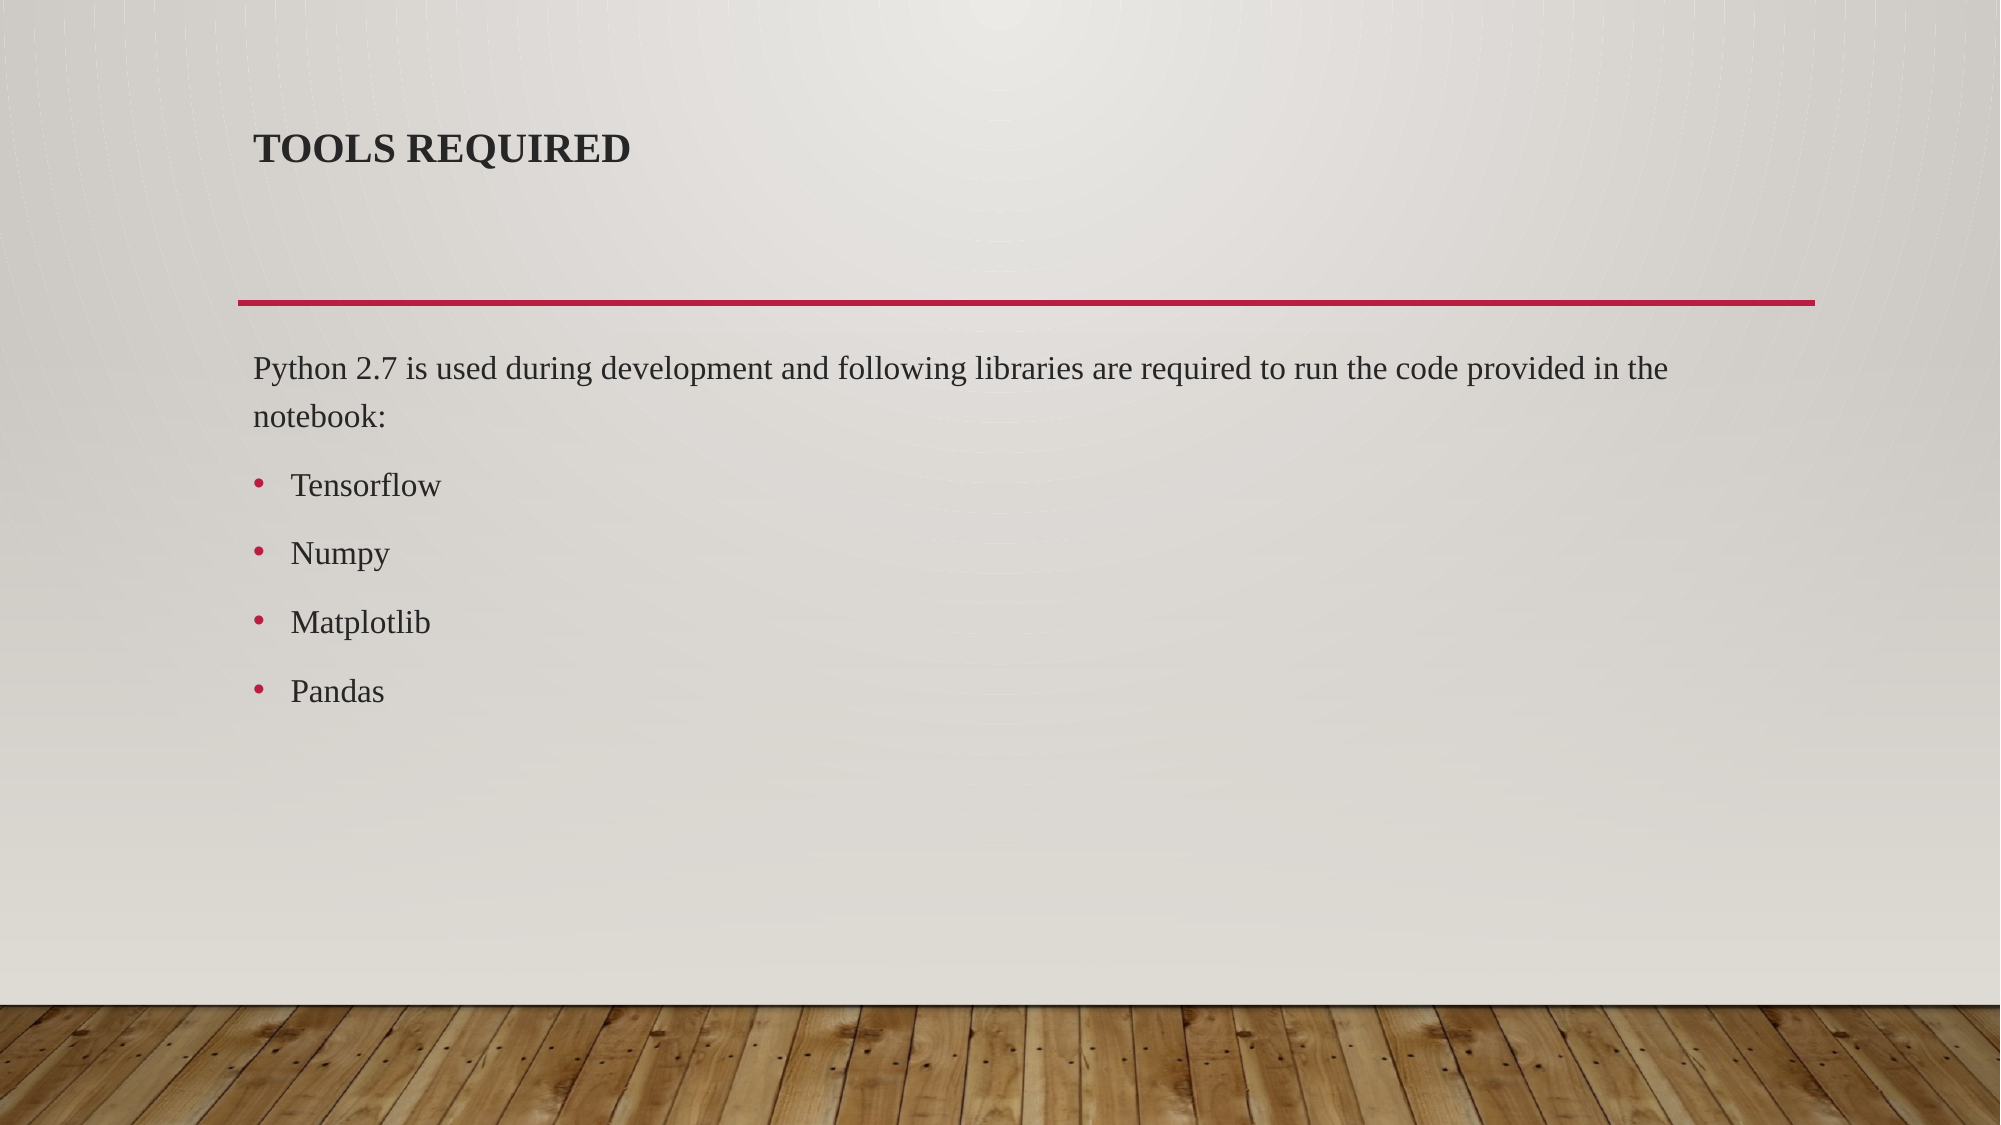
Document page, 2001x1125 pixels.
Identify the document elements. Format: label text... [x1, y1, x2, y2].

list Python 2.7 is used during development and following libraries are required to run the code provided in the notebook: Tensorflow Numpy Matplotlib Pandas [238, 330, 1814, 897]
title Tools Required [238, 118, 1814, 291]
picture [0, 1005, 2000, 1125]
